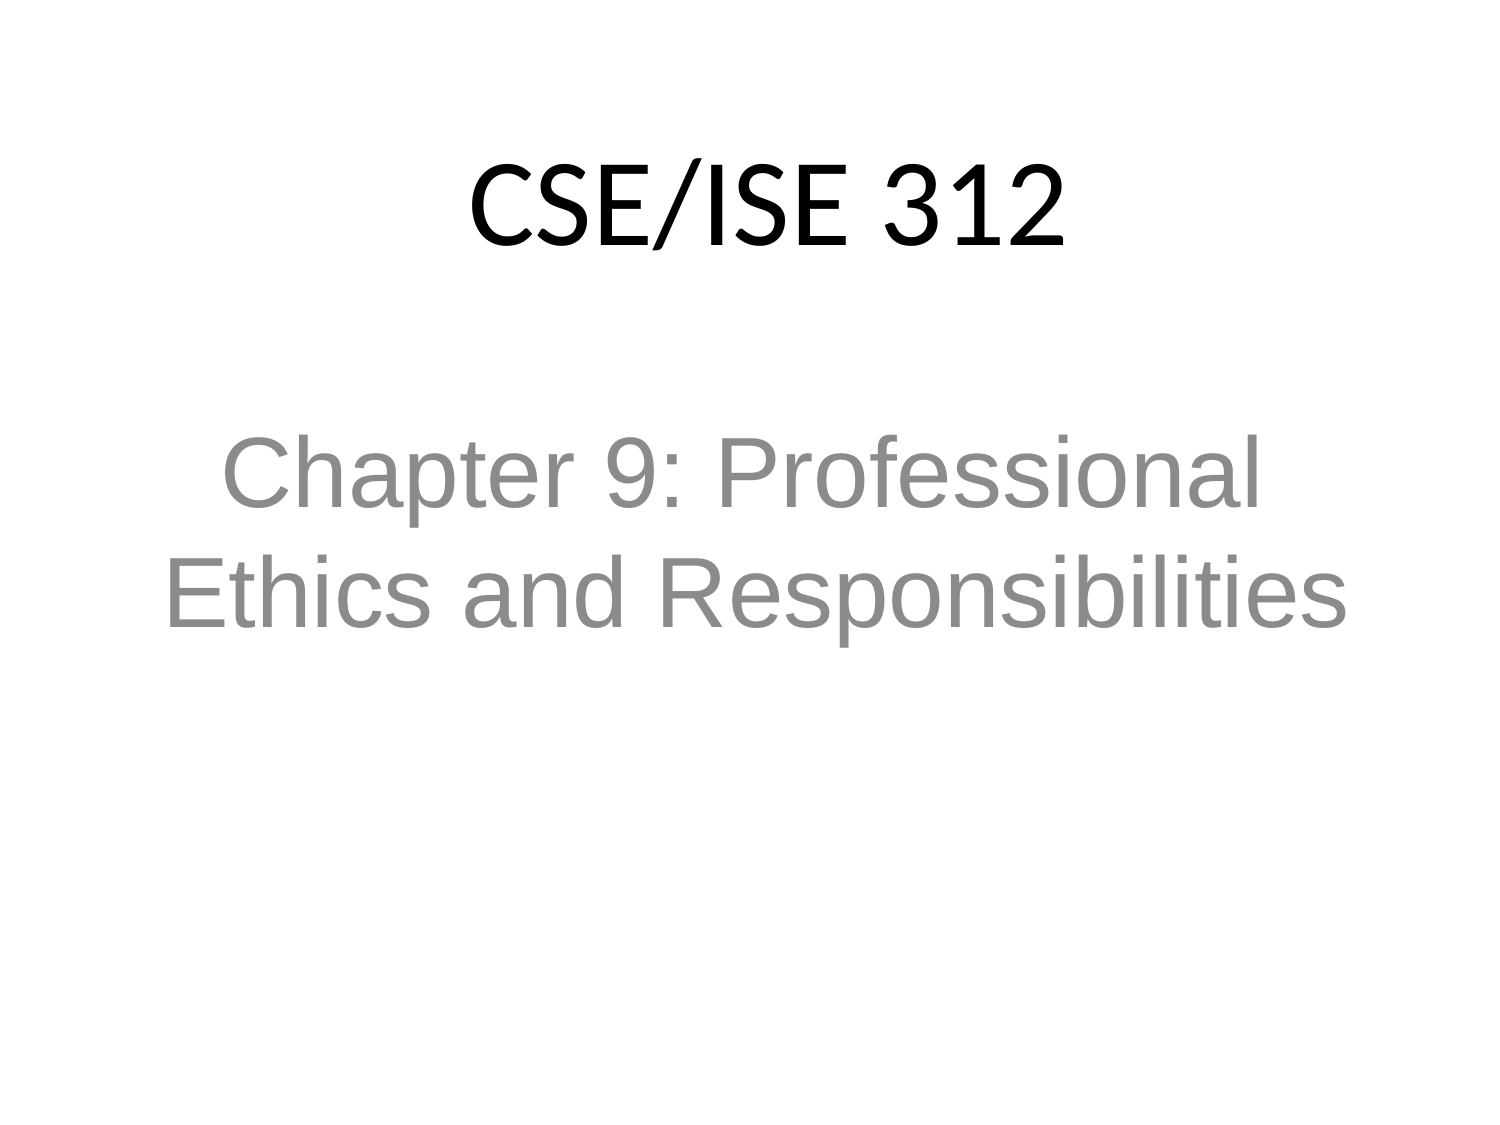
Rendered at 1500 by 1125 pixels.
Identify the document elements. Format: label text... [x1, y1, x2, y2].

title CSE/ISE 312 [150, 112, 1388, 300]
subtitle Chapter 9: Professional Ethics and Responsibilities [75, 399, 1438, 613]
